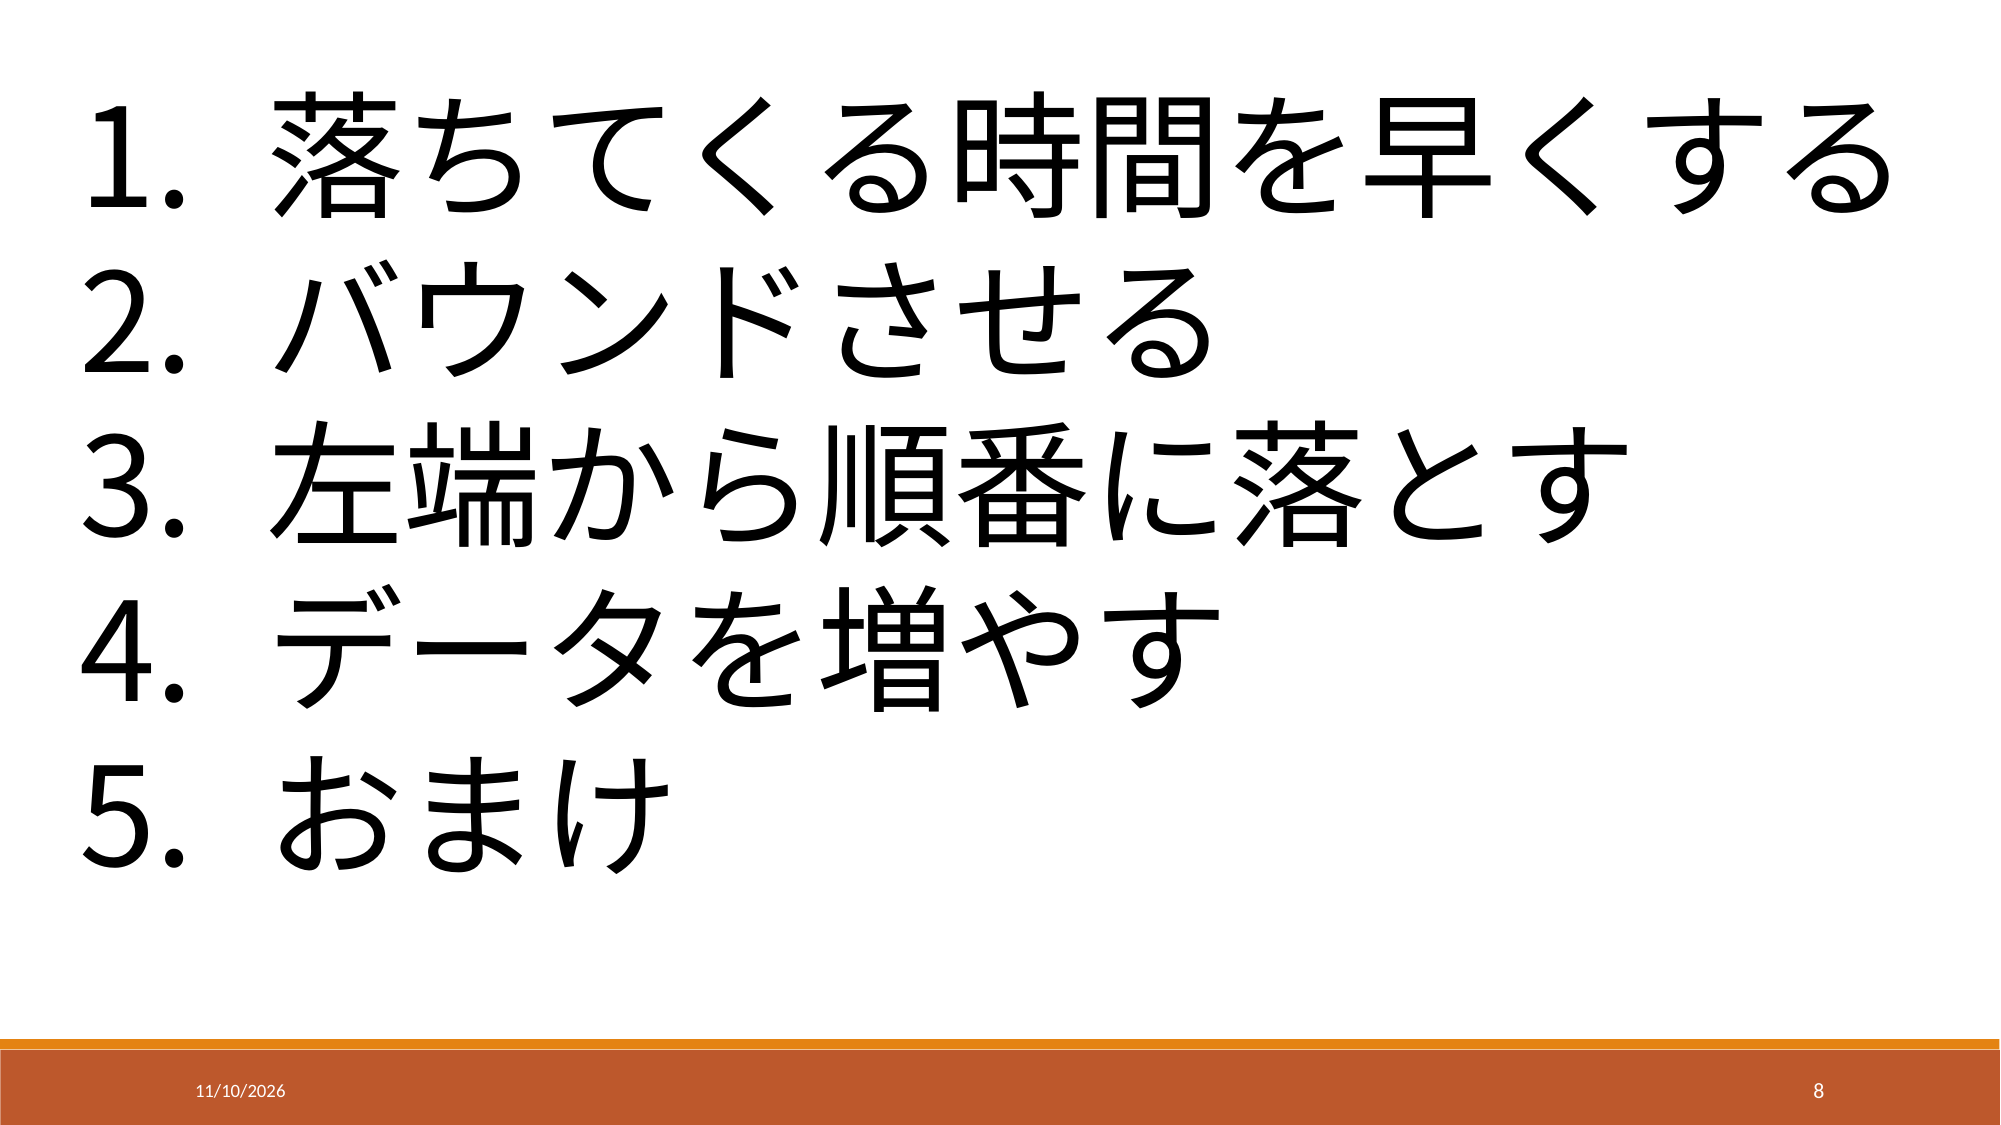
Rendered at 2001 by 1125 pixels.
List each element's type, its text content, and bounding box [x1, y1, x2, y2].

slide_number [180, 1059, 586, 1120]
text_box 落ちてくる時間を早くする バウンドさせる 左端から順番に落とす データを増やす おまけ [64, 62, 1925, 902]
slide_number 8 [1624, 1059, 1840, 1120]
